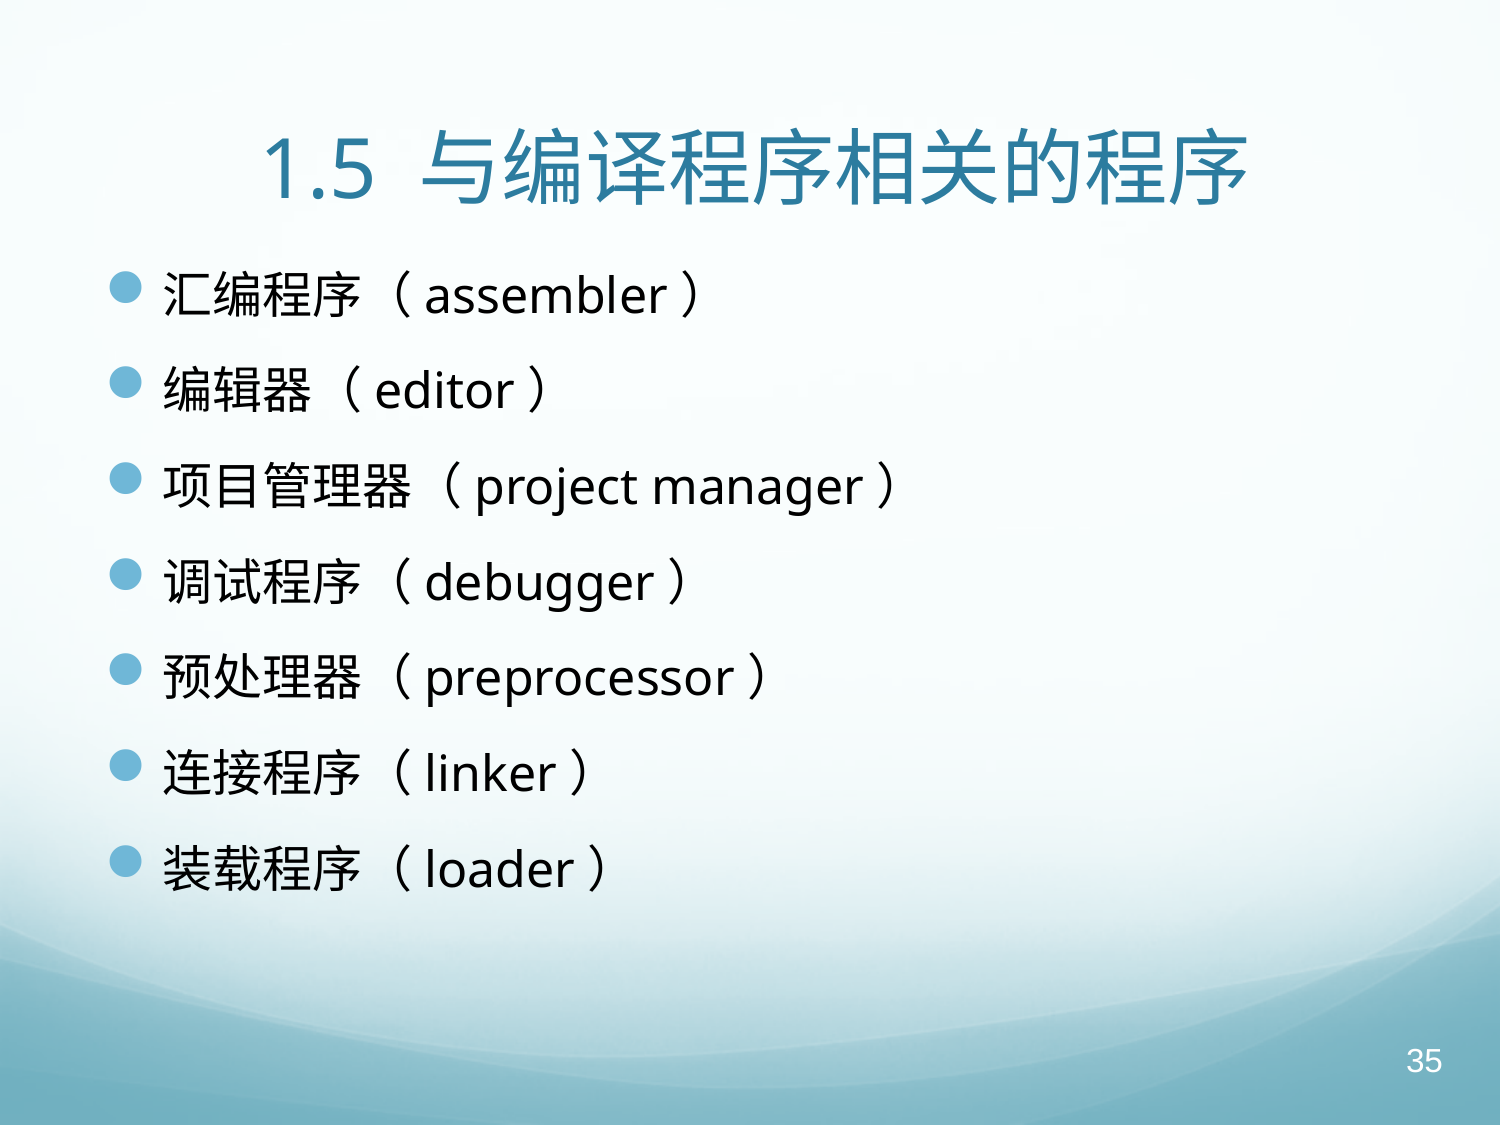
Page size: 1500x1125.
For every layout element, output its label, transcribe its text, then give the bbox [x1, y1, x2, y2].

slide_number 35 [1295, 1029, 1459, 1090]
title 1.5 与编译程序相关的程序 [95, 3, 1416, 223]
list 汇编程序（assembler） 编辑器（editor） 项目管理器（project manager） 调试程序（debugger） 预处理器（preprocessor） 连接程序（linker） 装载程序（loader） [90, 262, 1410, 975]
